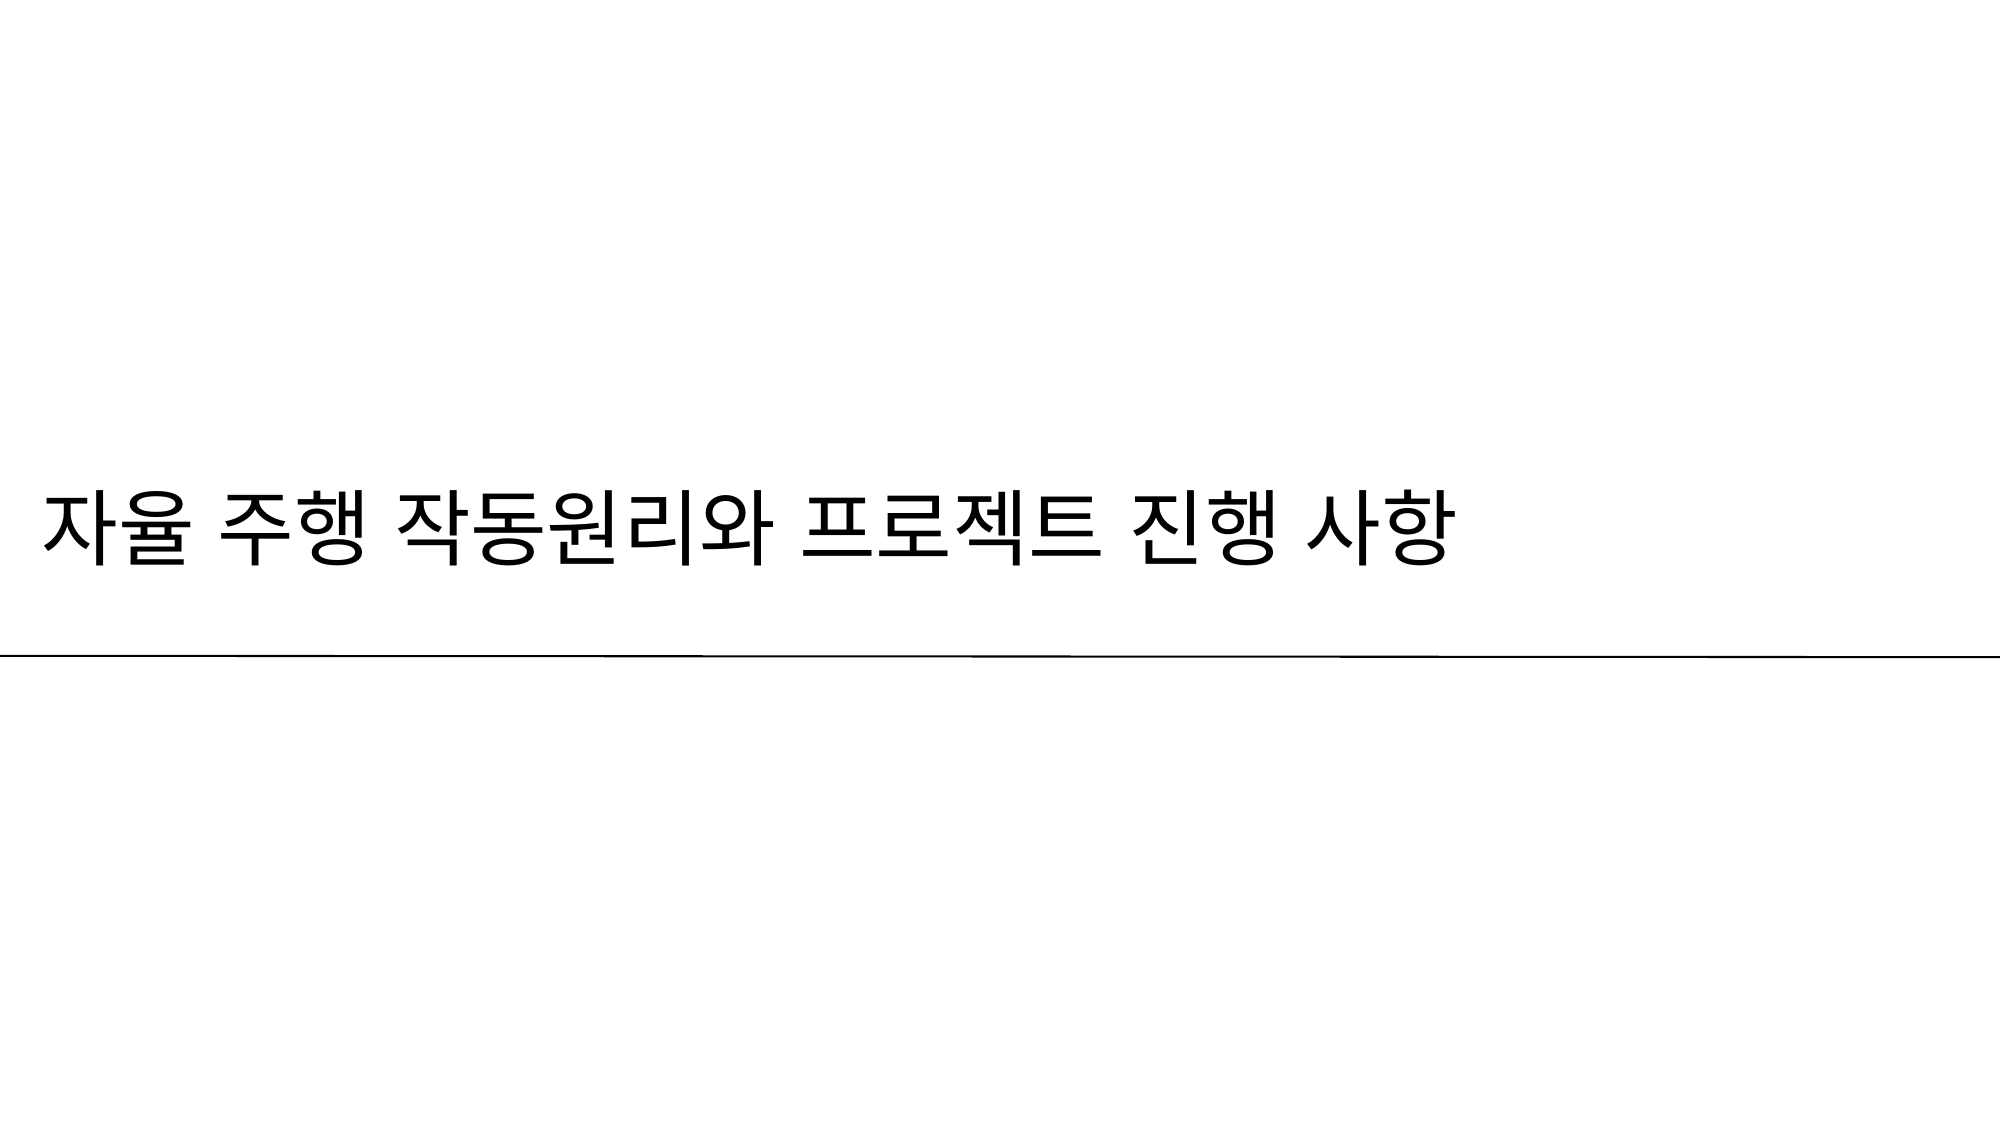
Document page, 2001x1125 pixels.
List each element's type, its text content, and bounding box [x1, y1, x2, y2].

title 자율 주행 작동원리와 프로젝트 진행 사항 [0, 402, 1500, 586]
